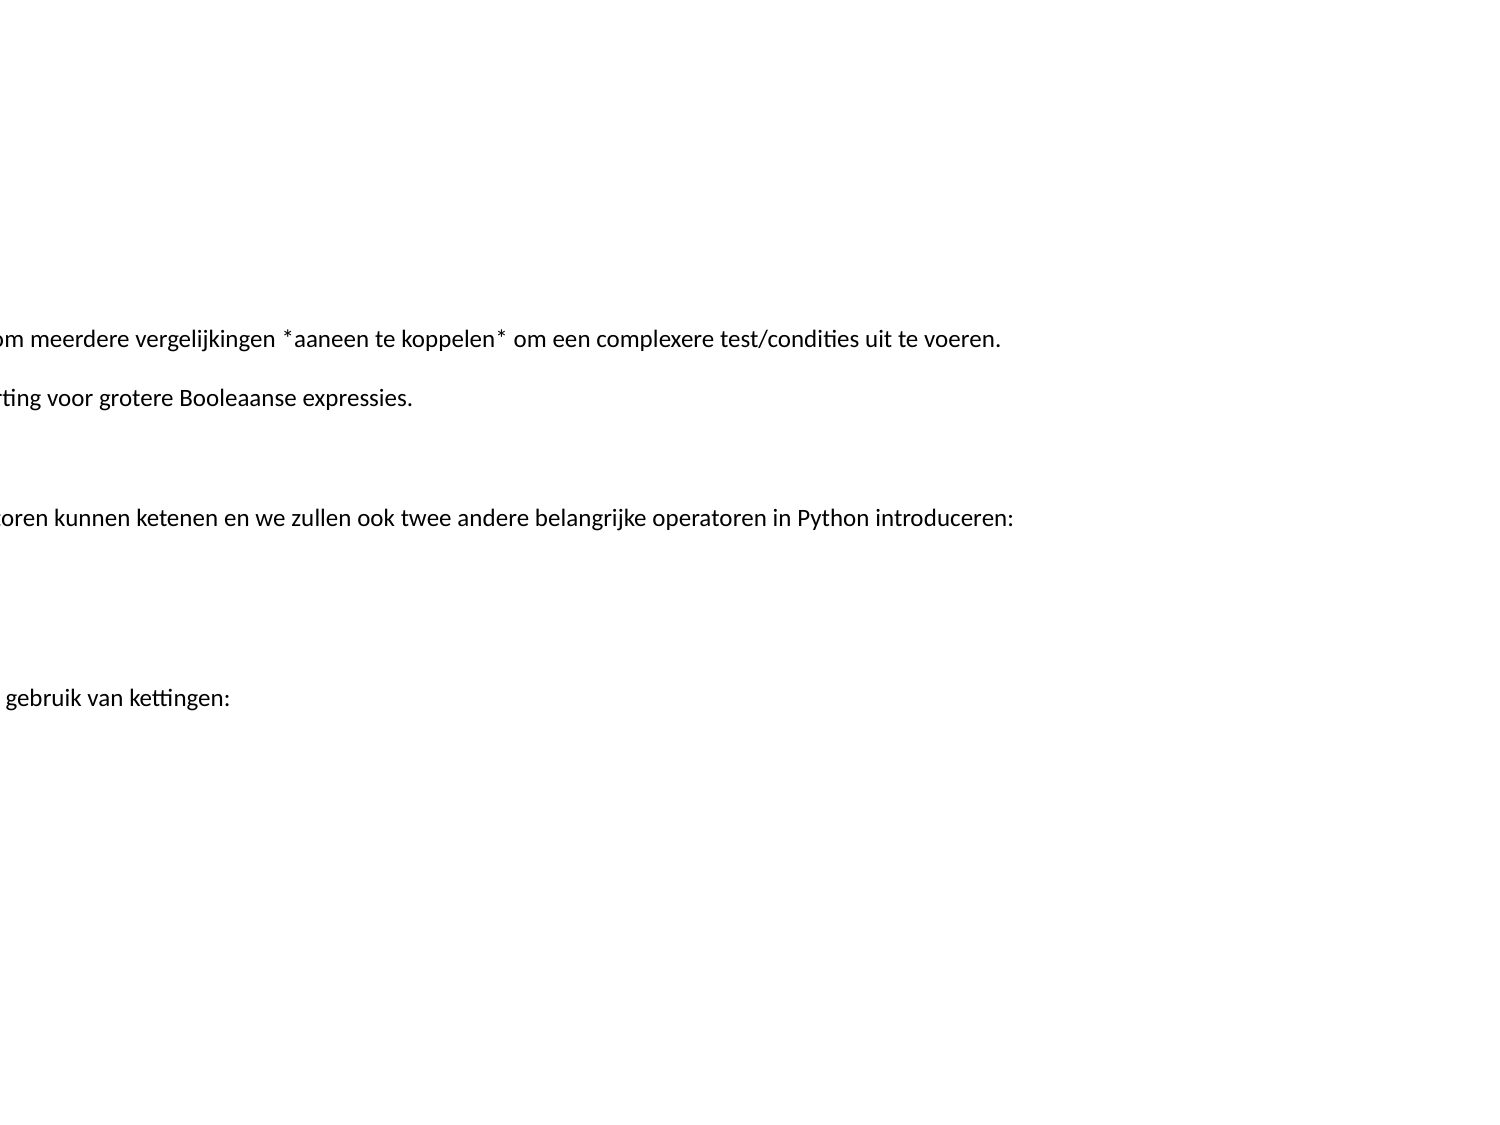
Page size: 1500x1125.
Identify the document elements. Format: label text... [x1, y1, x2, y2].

text_box Info: # Geketende (chained) vergelijkingsoperators Een interessant kenmerk van Python is de mogelijkheid om meerdere vergelijkingen *aaneen te koppelen* om een complexere test/condities uit te voeren. U kunt deze geketende vergelijkingen gebruiken als afkorting voor grotere Booleaanse expressies. In deze lezing zullen we leren hoe we vergelijkingsoperatoren kunnen ketenen en we zullen ook twee andere belangrijke operatoren in Python introduceren: <br/> **and** en **or**. Laten we eens kijken naar een paar voorbeelden van het gebruik van kettingen: [0, 149, 1039, 749]
